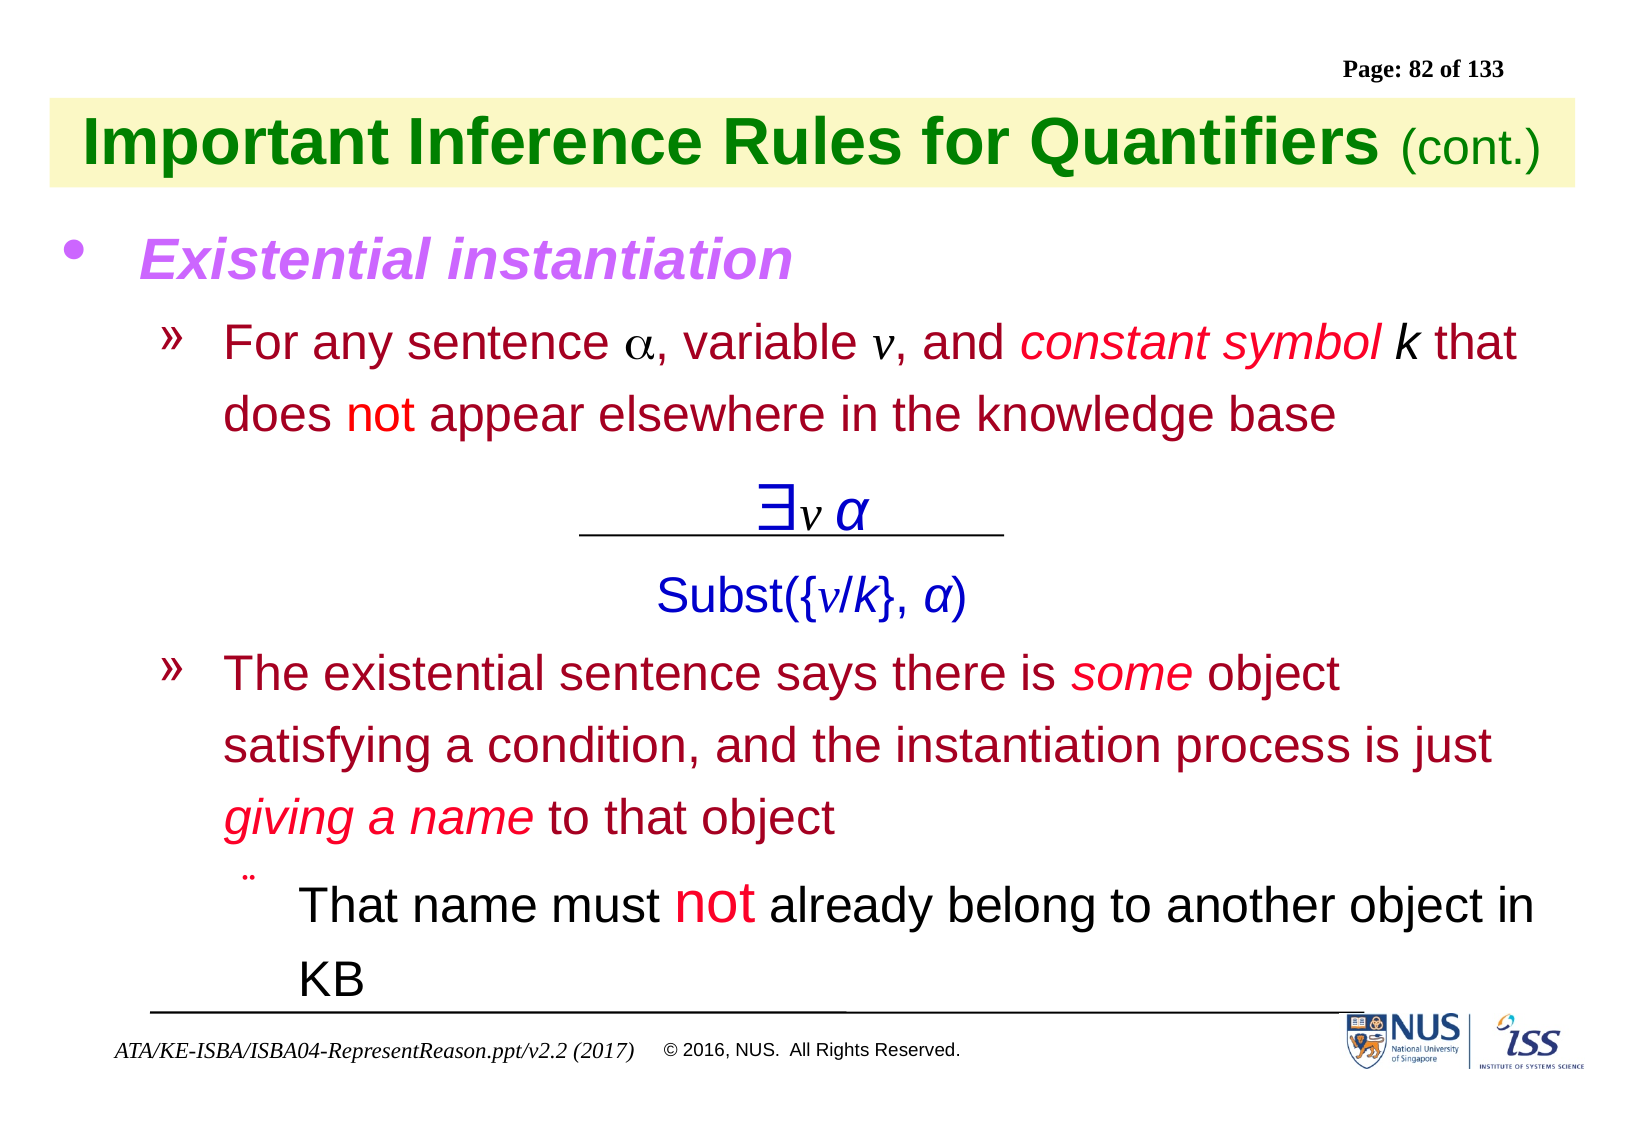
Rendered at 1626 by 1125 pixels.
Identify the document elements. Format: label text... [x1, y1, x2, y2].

picture [1339, 1013, 1585, 1069]
title Important Inference Rules for Quantifiers (cont.) [49, 97, 1576, 188]
list Existential instantiation For any sentence a, variable v, and constant symbol k that does not appear elsewhere in the knowledge base v α Subst({v/k}, α) The existential sentence says there is some object satisfying a condition, and the instantiation process is just giving a name to that object That name must not already belong to another object in KB [49, 199, 1576, 1003]
